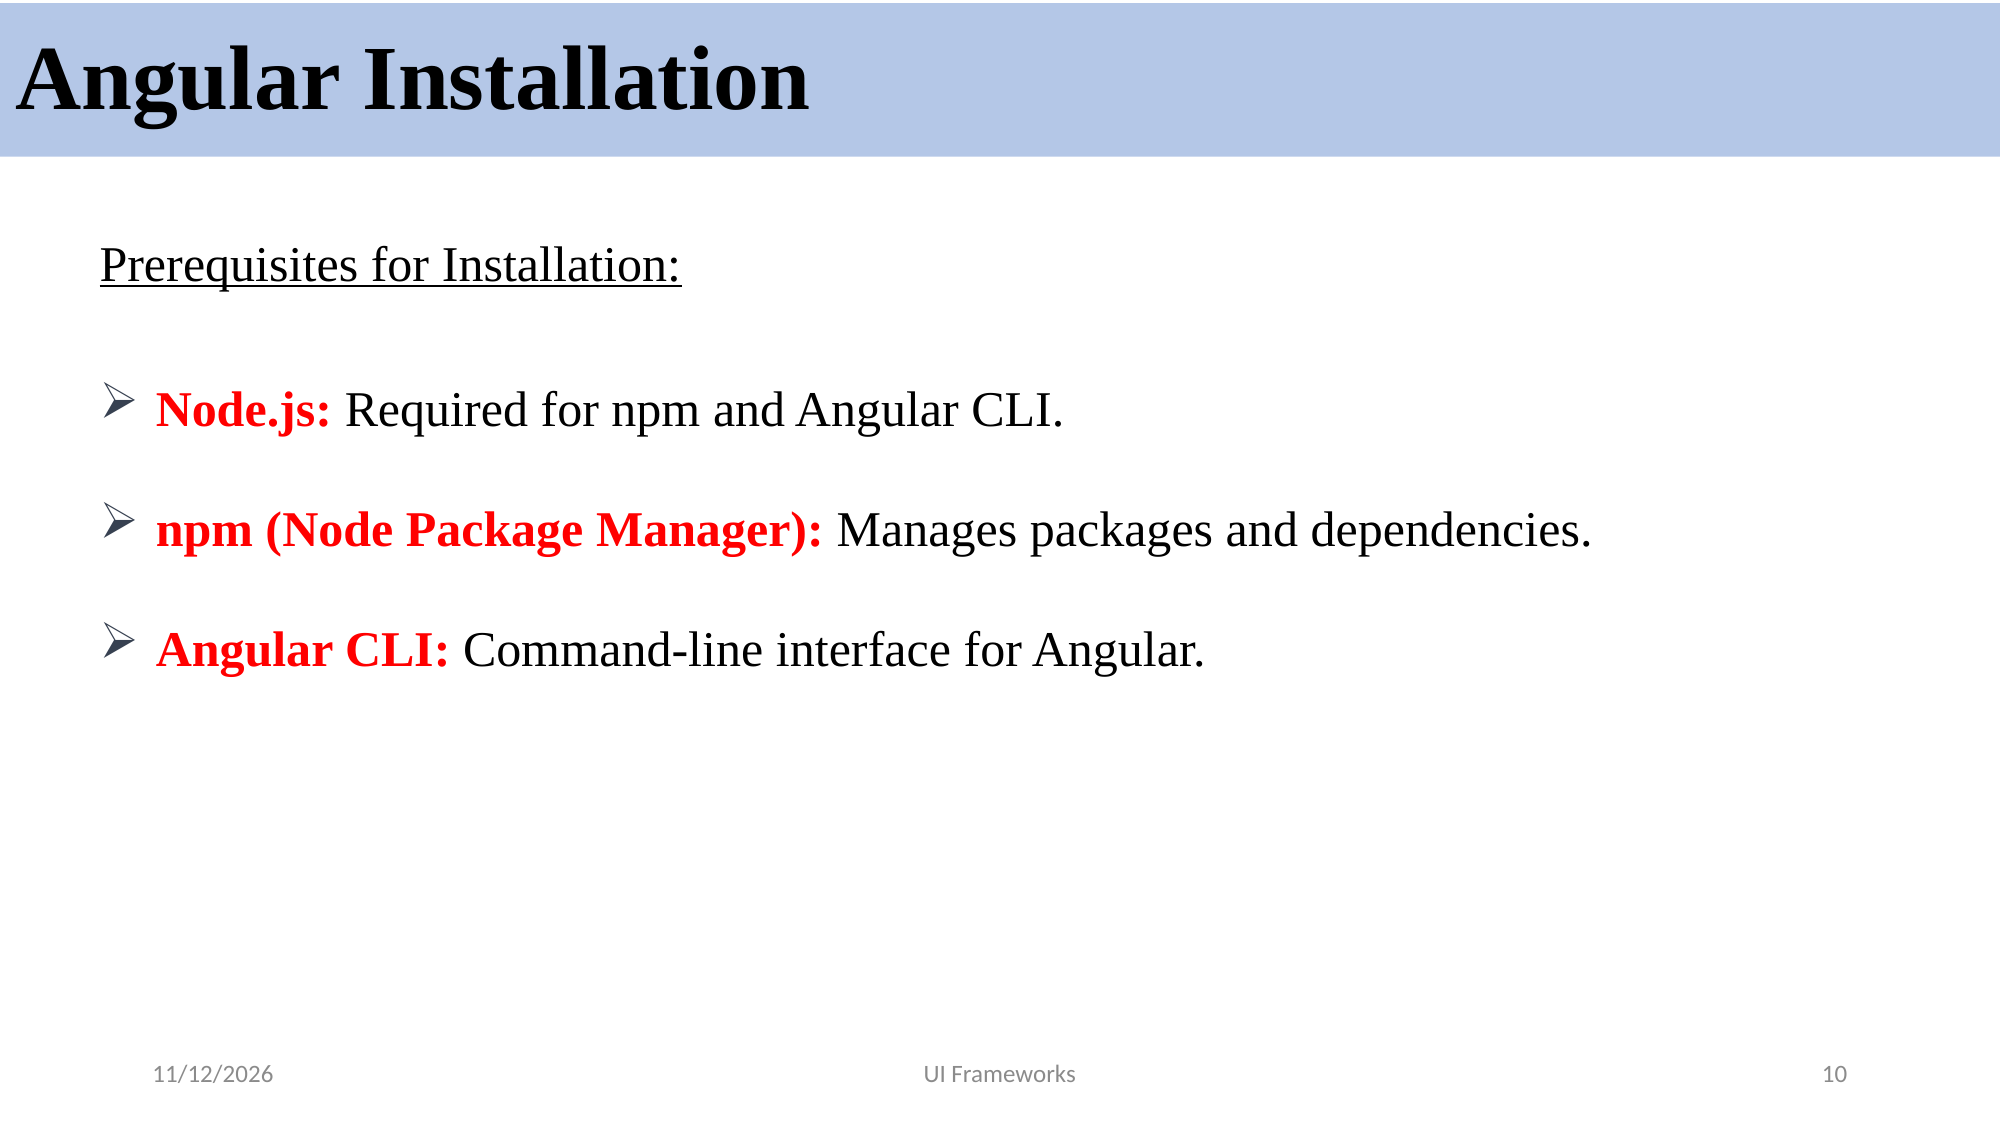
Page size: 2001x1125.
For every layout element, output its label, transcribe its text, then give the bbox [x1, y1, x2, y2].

text_box Prerequisites for Installation: Node.js: Required for npm and Angular CLI. npm (Node Package Manager): Manages packages and dependencies. Angular CLI: Command-line interface for Angular. [65, 224, 1723, 684]
title Angular Installation [0, 3, 2000, 157]
footer UI Frameworks [662, 1042, 1338, 1103]
slide_number 10 [1412, 1042, 1863, 1103]
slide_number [137, 1042, 588, 1103]
